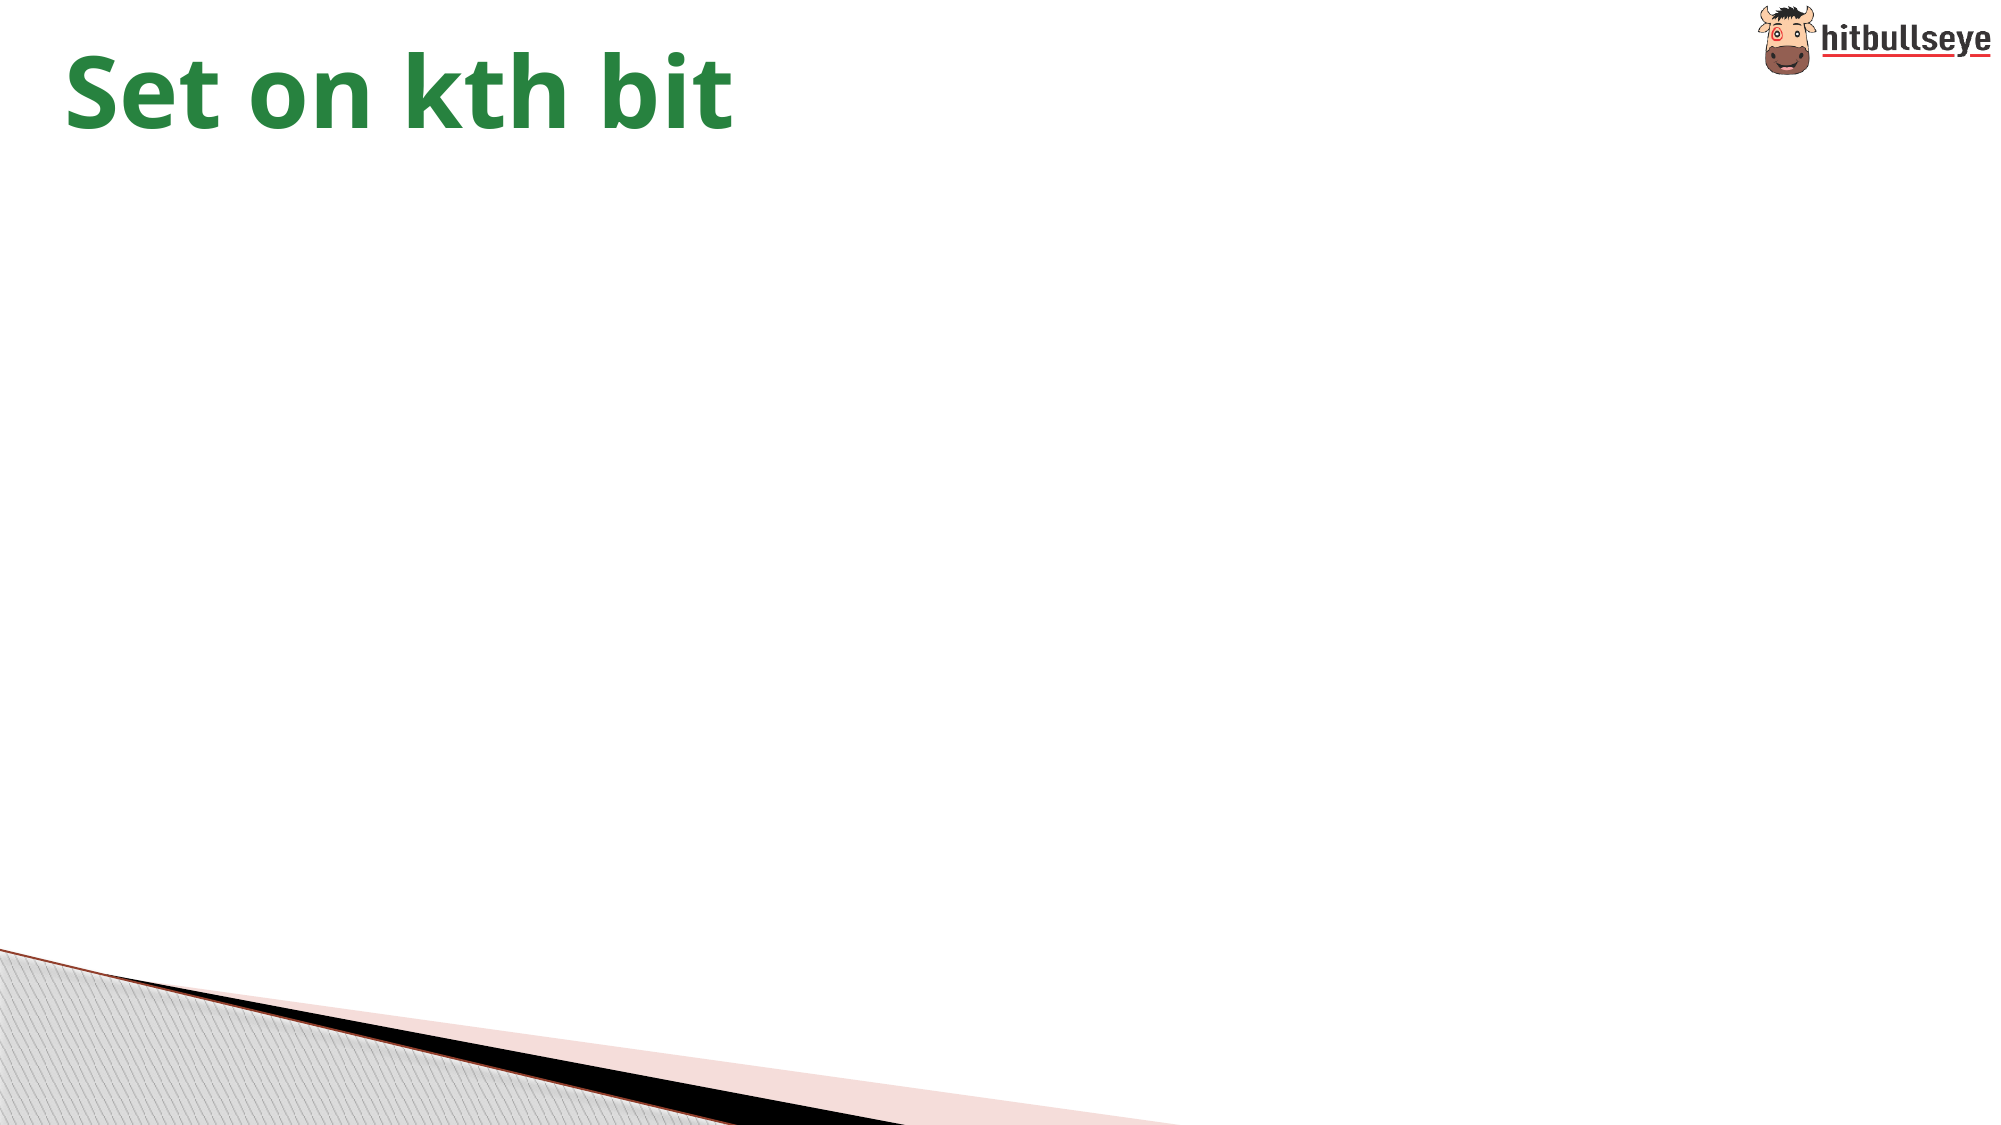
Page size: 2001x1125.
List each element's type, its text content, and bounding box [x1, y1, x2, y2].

text_box Set on kth bit [49, 21, 1318, 157]
picture [1748, 0, 2000, 81]
